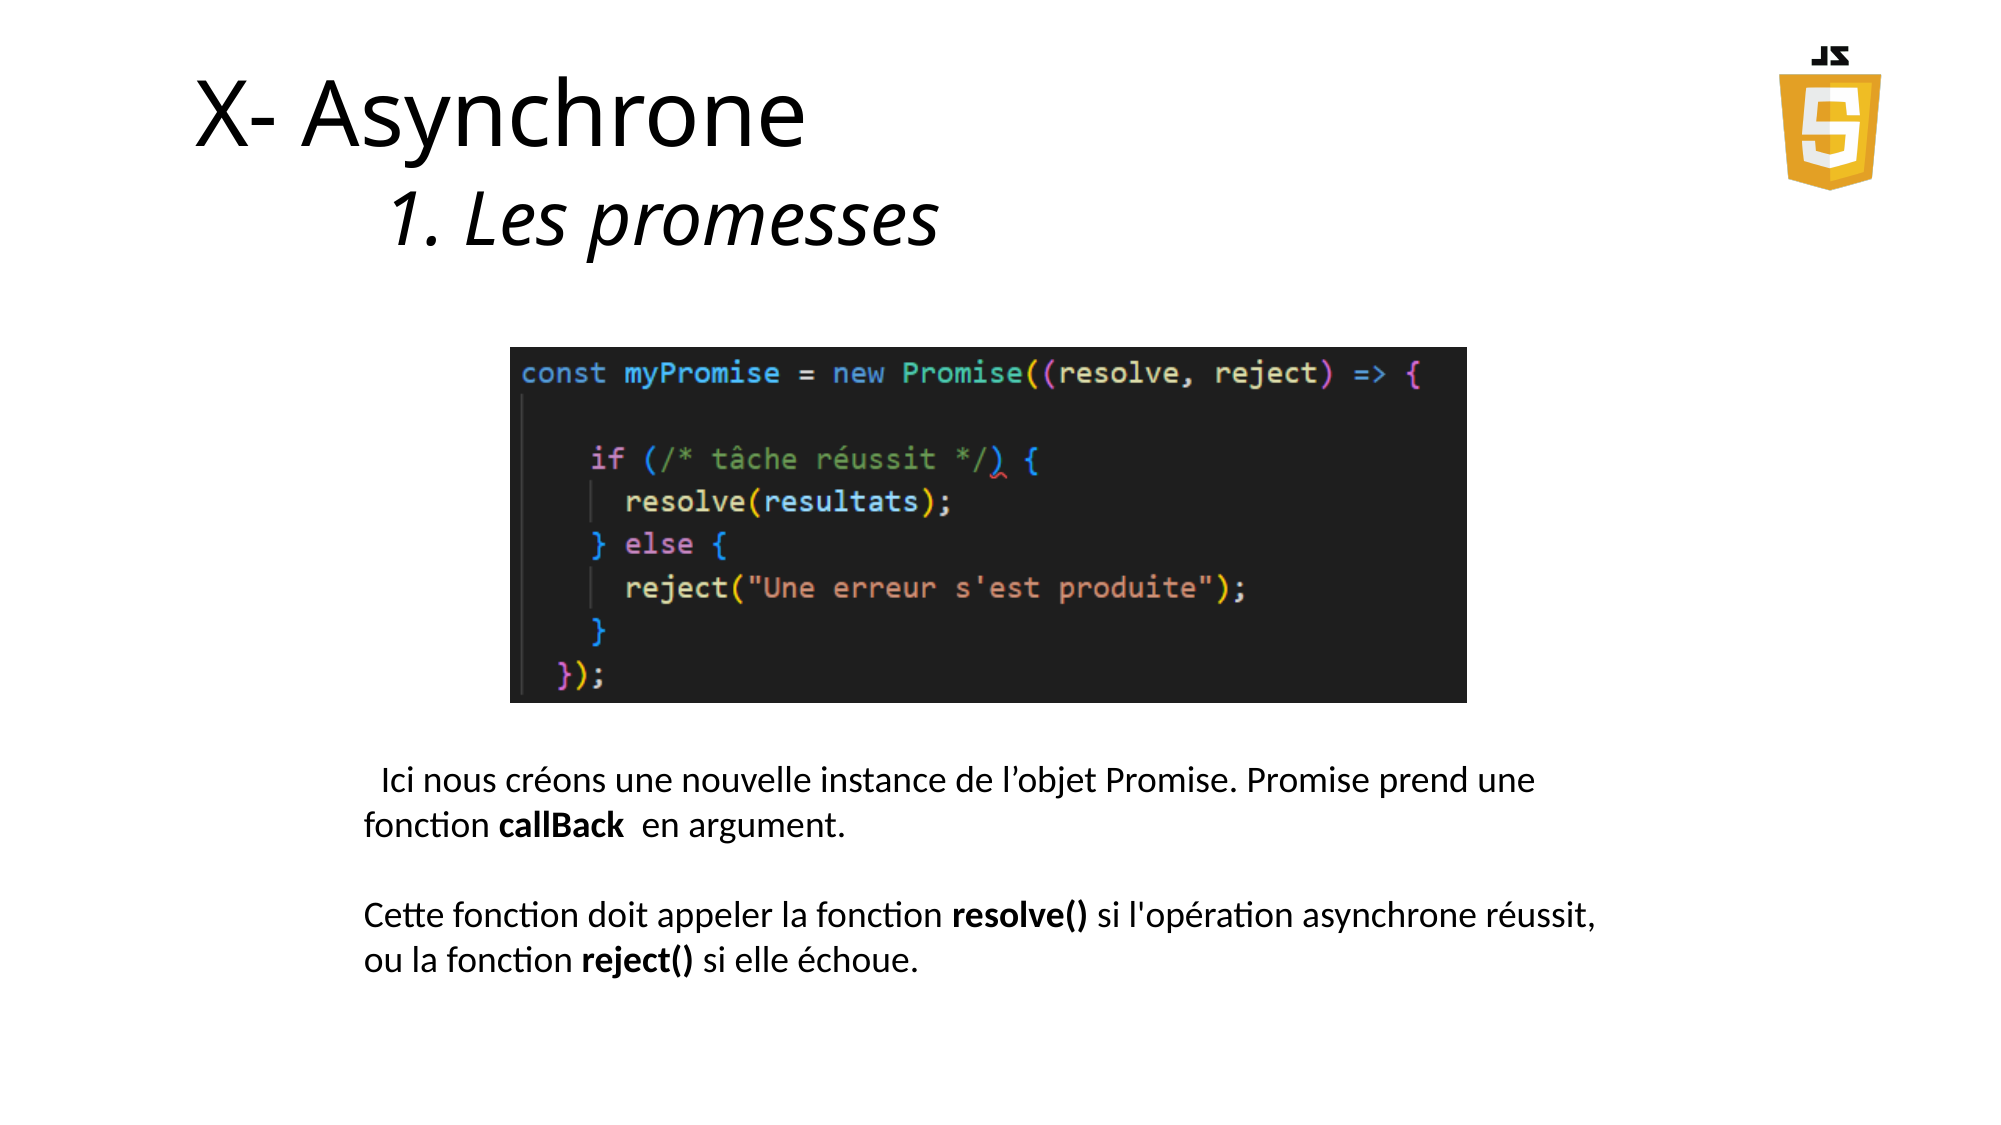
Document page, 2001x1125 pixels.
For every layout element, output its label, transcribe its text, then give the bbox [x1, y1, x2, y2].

picture [510, 347, 1467, 703]
title X- Asynchrone 1. Les promesses [180, 47, 2000, 285]
text_box Ici nous créons une nouvelle instance de l’objet Promise. Promise prend une fonction callBack en argument. Cette fonction doit appeler la fonction resolve() si l'opération asynchrone réussit, ou la fonction reject() si elle échoue. [349, 702, 1628, 1032]
picture [1702, 46, 1958, 191]
